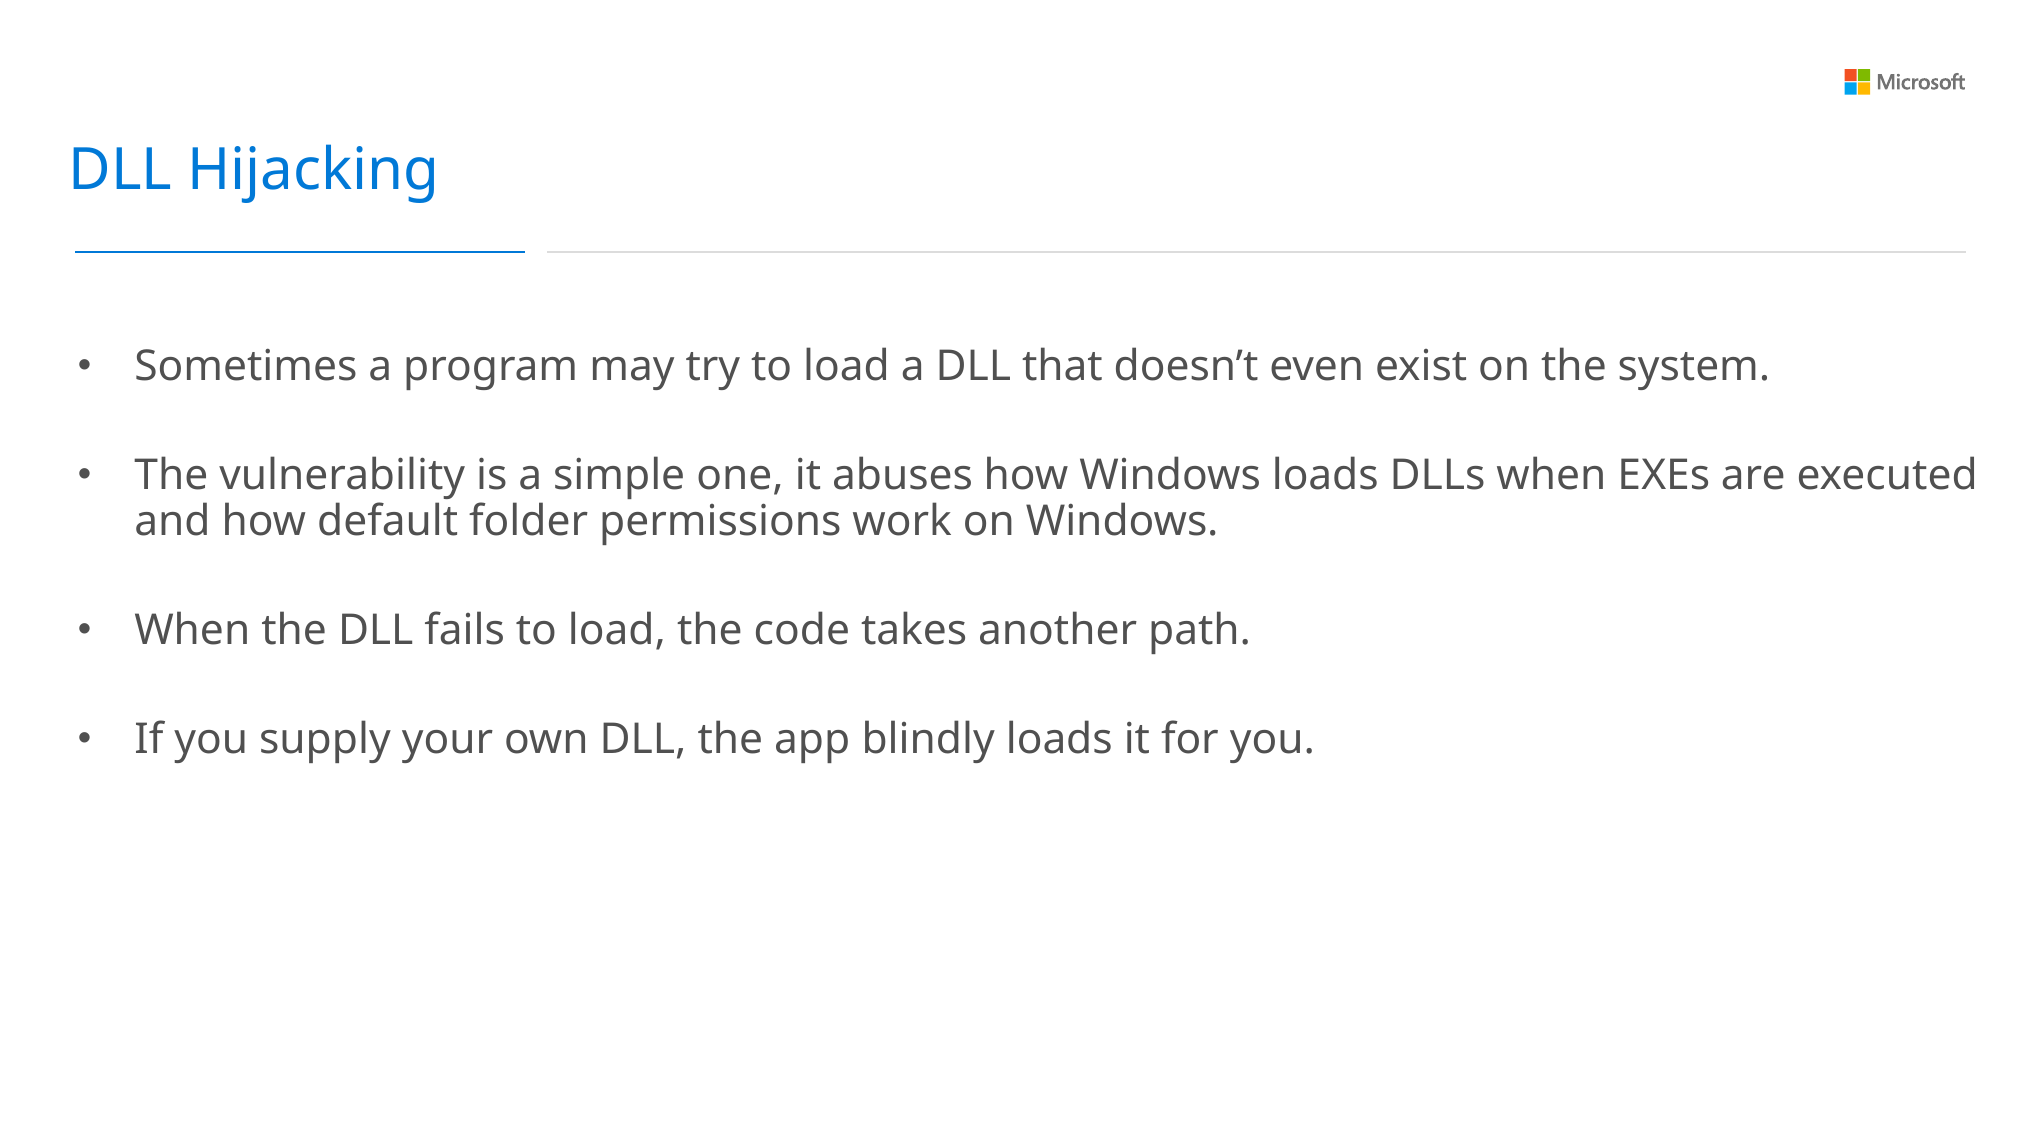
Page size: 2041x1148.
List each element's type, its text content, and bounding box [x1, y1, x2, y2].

list DLL Hijacking [45, 120, 1968, 200]
text_box Sometimes a program may try to load a DLL that doesn’t even exist on the system. The vulnerability is a simple one, it abuses how Windows loads DLLs when EXEs are executed and how default folder permissions work on Windows. When the DLL fails to load, the code takes another path. If you supply your own DLL, the app blindly loads it for you. [54, 269, 2004, 995]
